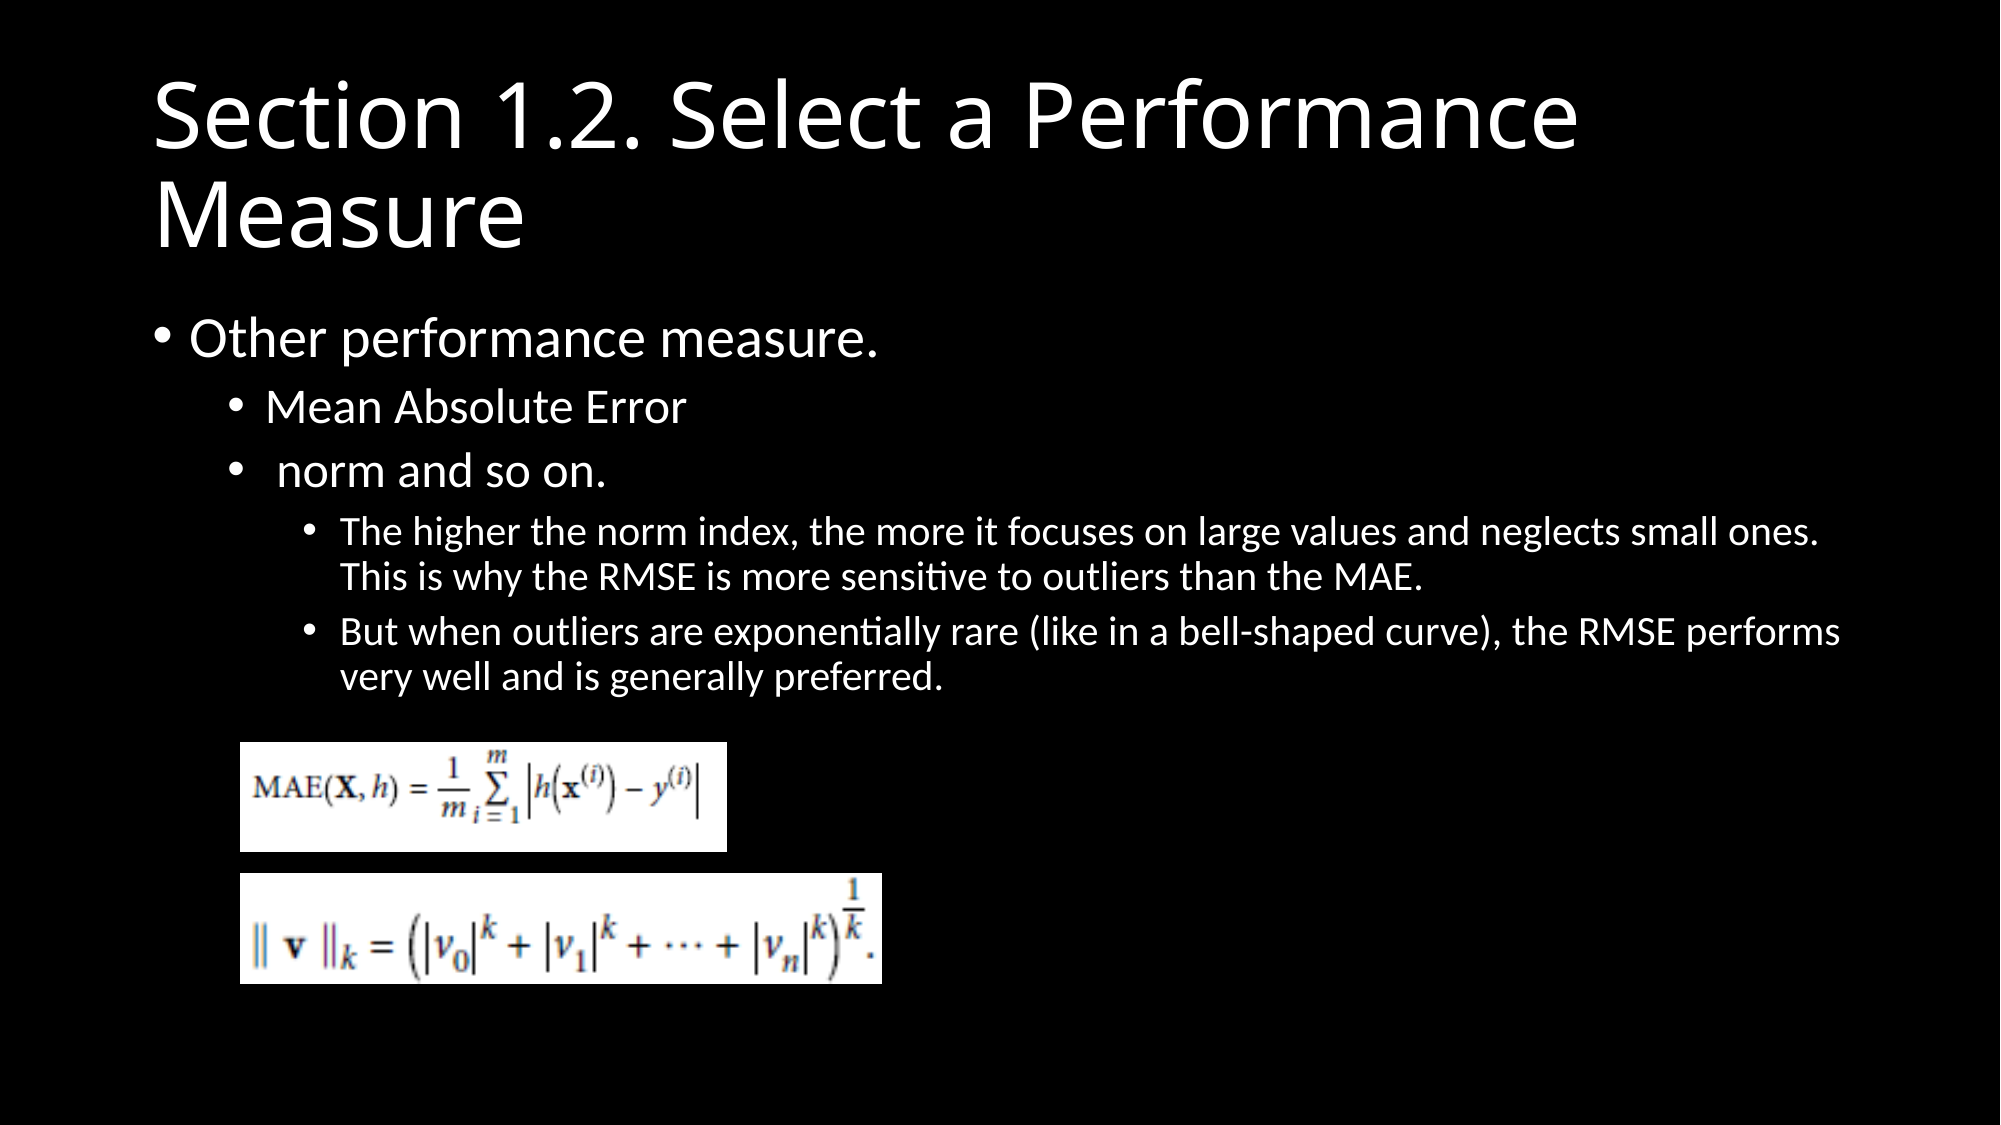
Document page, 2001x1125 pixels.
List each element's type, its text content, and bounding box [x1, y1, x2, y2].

picture [240, 873, 882, 984]
title Section 1.2. Select a Performance Measure [137, 59, 1863, 278]
picture [240, 742, 727, 852]
